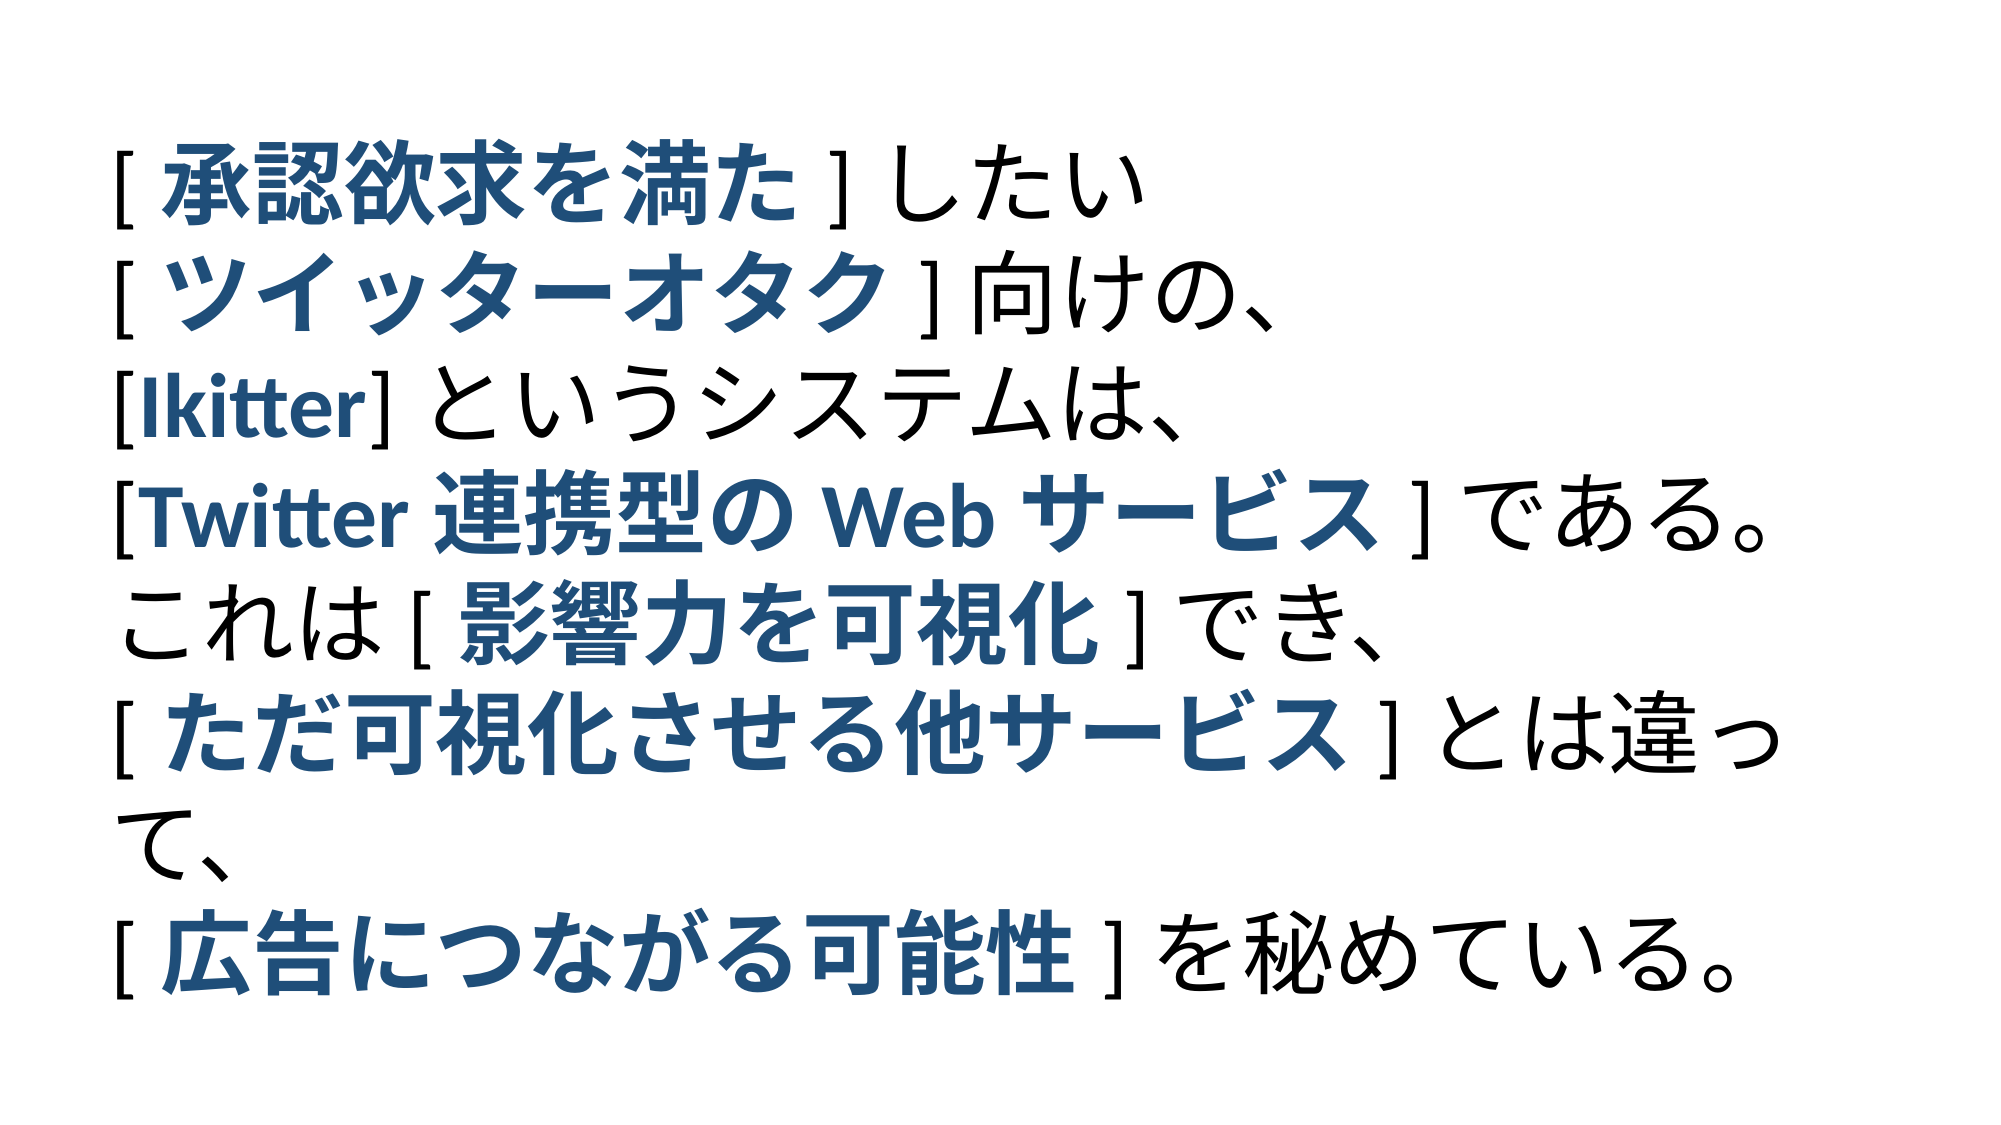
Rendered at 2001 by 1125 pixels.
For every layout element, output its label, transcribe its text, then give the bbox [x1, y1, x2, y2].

text_box [承認欲求を満た]したい [ツイッターオタク]向けの、 [Ikitter]というシステムは、 [Twitter連携型のWebサービス]である。 これは[影響力を可視化]でき、 [ただ可視化させる他サービス]とは違って、 [広告につながる可能性]を秘めている。 [95, 118, 1836, 1014]
